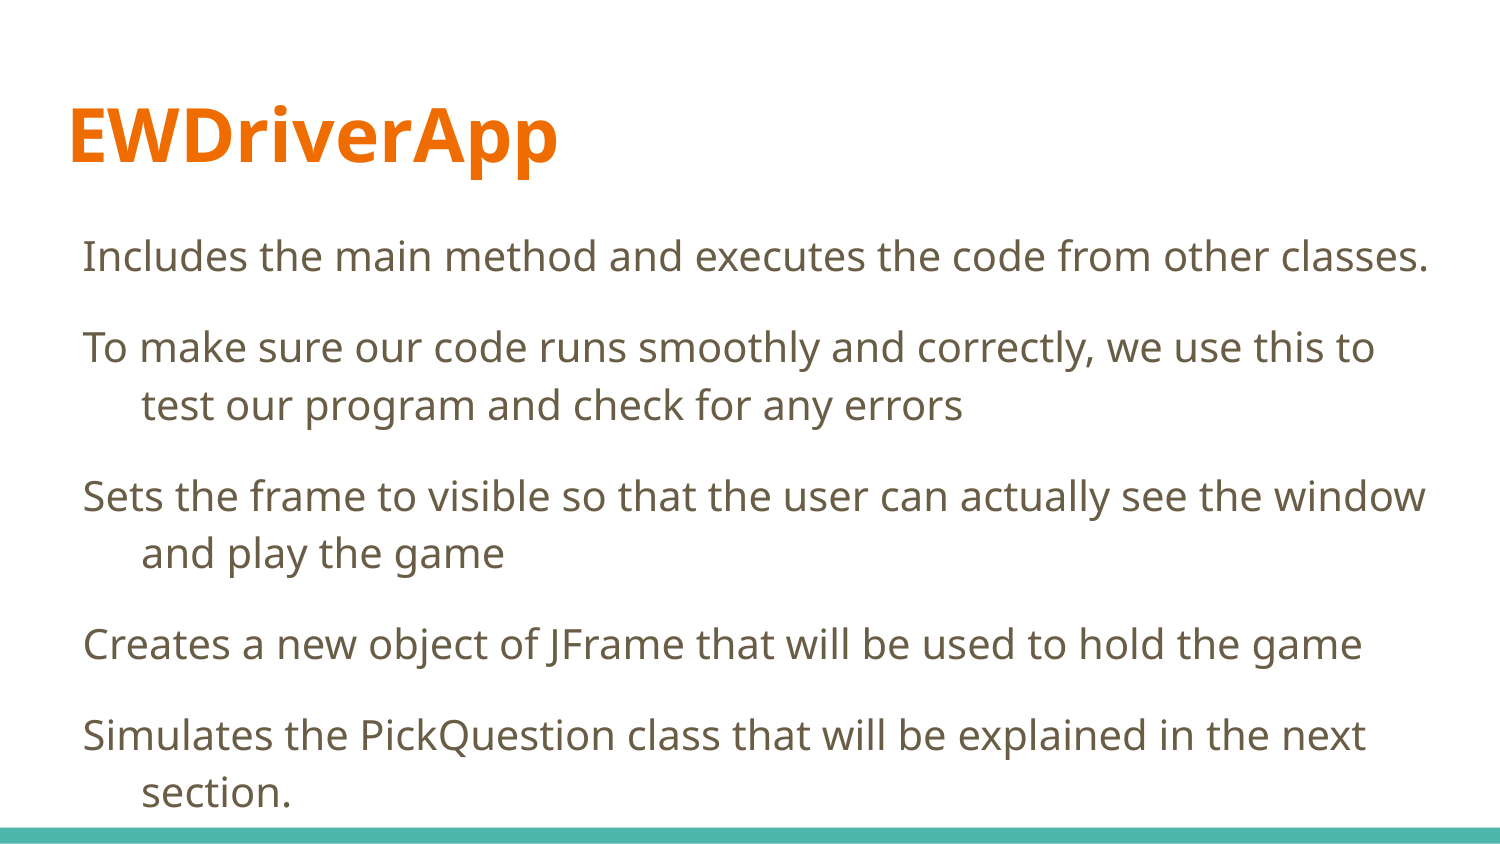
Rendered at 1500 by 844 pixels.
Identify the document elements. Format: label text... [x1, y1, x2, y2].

title EWDriverApp [51, 72, 1449, 189]
list Includes the main method and executes the code from other classes. To make sure our code runs smoothly and correctly, we use this to test our program and check for any errors Sets the frame to visible so that the user can actually see the window and play the game Creates a new object of JFrame that will be used to hold the game Simulates the PickQuestion class that will be explained in the next section. [51, 207, 1449, 750]
